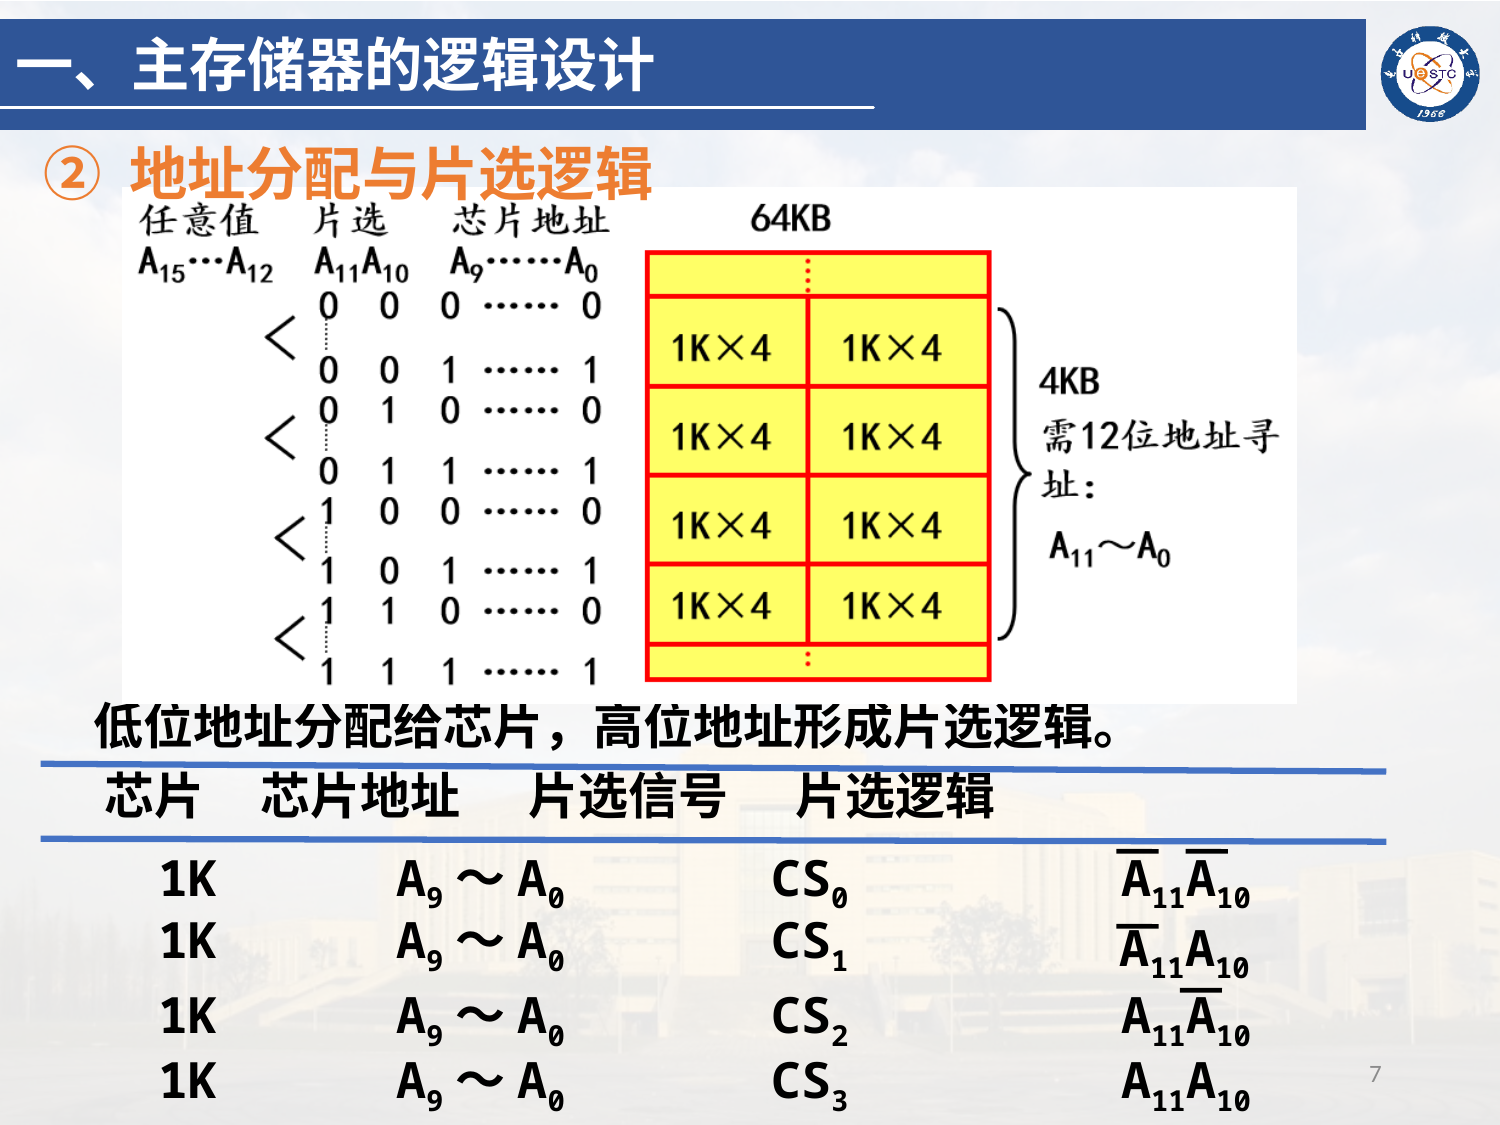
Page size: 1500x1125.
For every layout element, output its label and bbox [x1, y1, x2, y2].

picture [0, 0, 1500, 1125]
text_box [43, 757, 1419, 1117]
